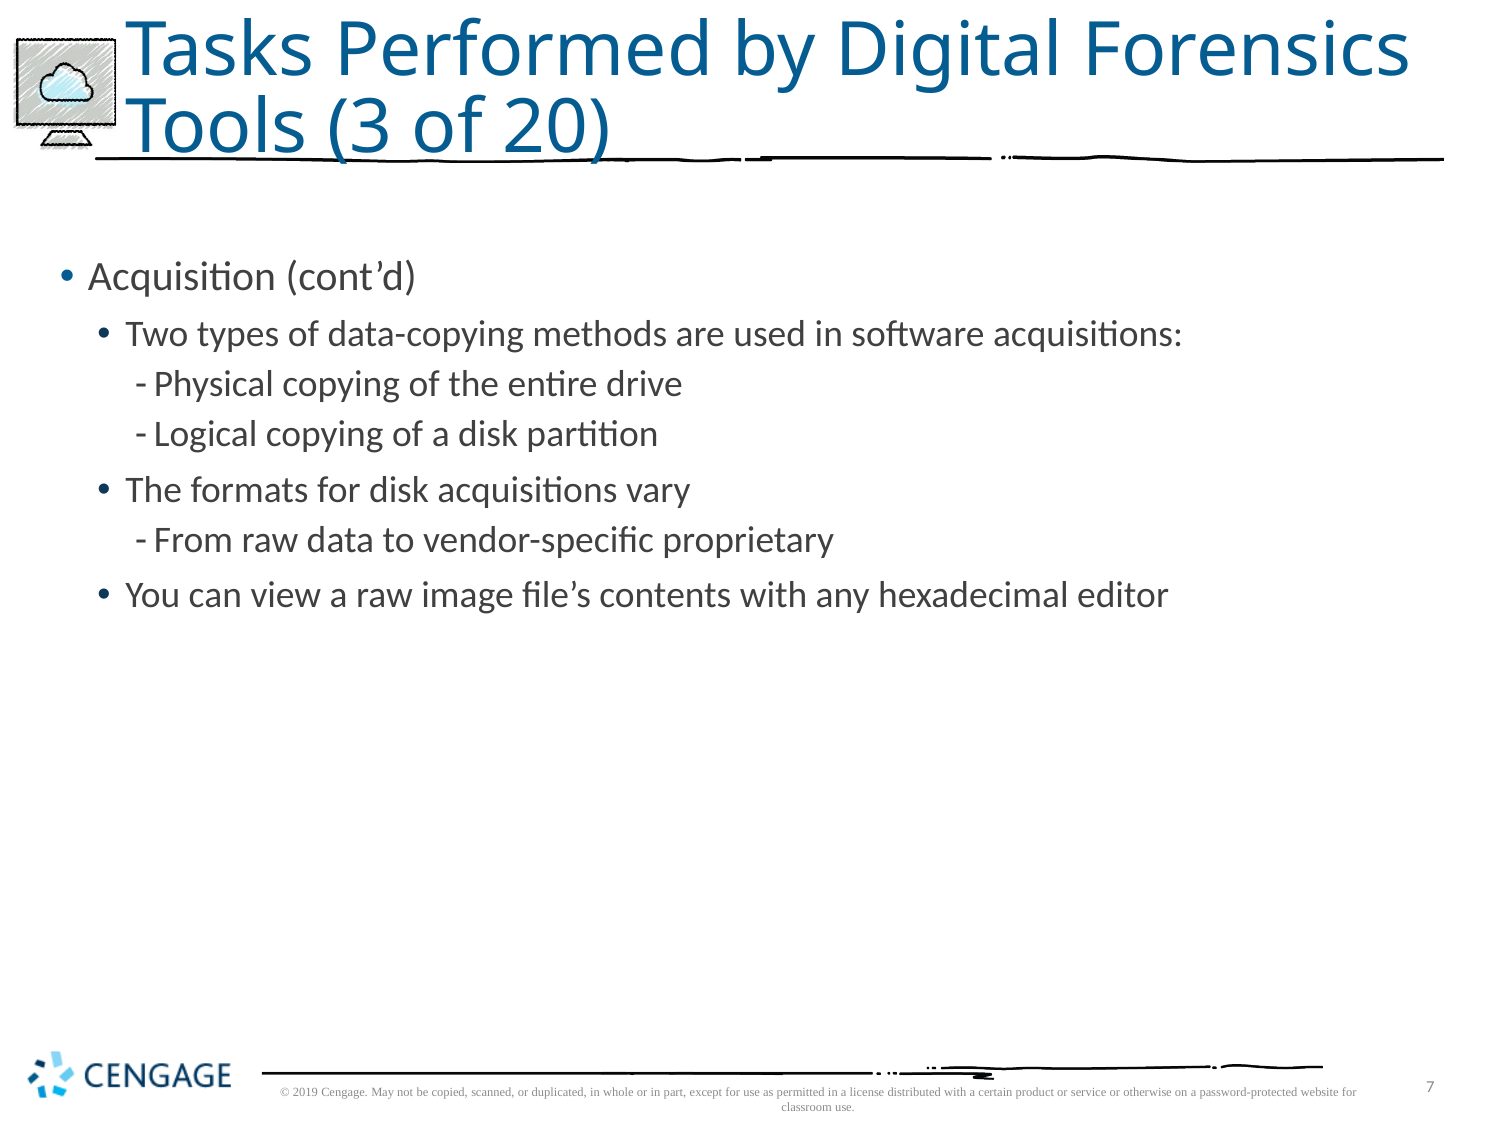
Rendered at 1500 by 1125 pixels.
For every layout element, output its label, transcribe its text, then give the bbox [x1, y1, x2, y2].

picture [12, 36, 117, 151]
list Acquisition (cont’d) Two types of data-copying methods are used in software acquisitions: Physical copying of the entire drive Logical copying of a disk partition The formats for disk acquisitions vary From raw data to vendor-specific proprietary You can view a raw image file’s contents with any hexadecimal editor [59, 252, 1441, 625]
picture [95, 155, 125, 163]
footer © 2019 Cengage. May not be copied, scanned, or duplicated, in whole or in part, except for use as permitted in a license distributed with a certain product or service or otherwise on a password-protected website for classroom use. [261, 1079, 1375, 1120]
picture [261, 1064, 1323, 1079]
picture [7, 1037, 244, 1111]
title Tasks Performed by Digital Forensics Tools (3 of 20) [125, 13, 1442, 169]
